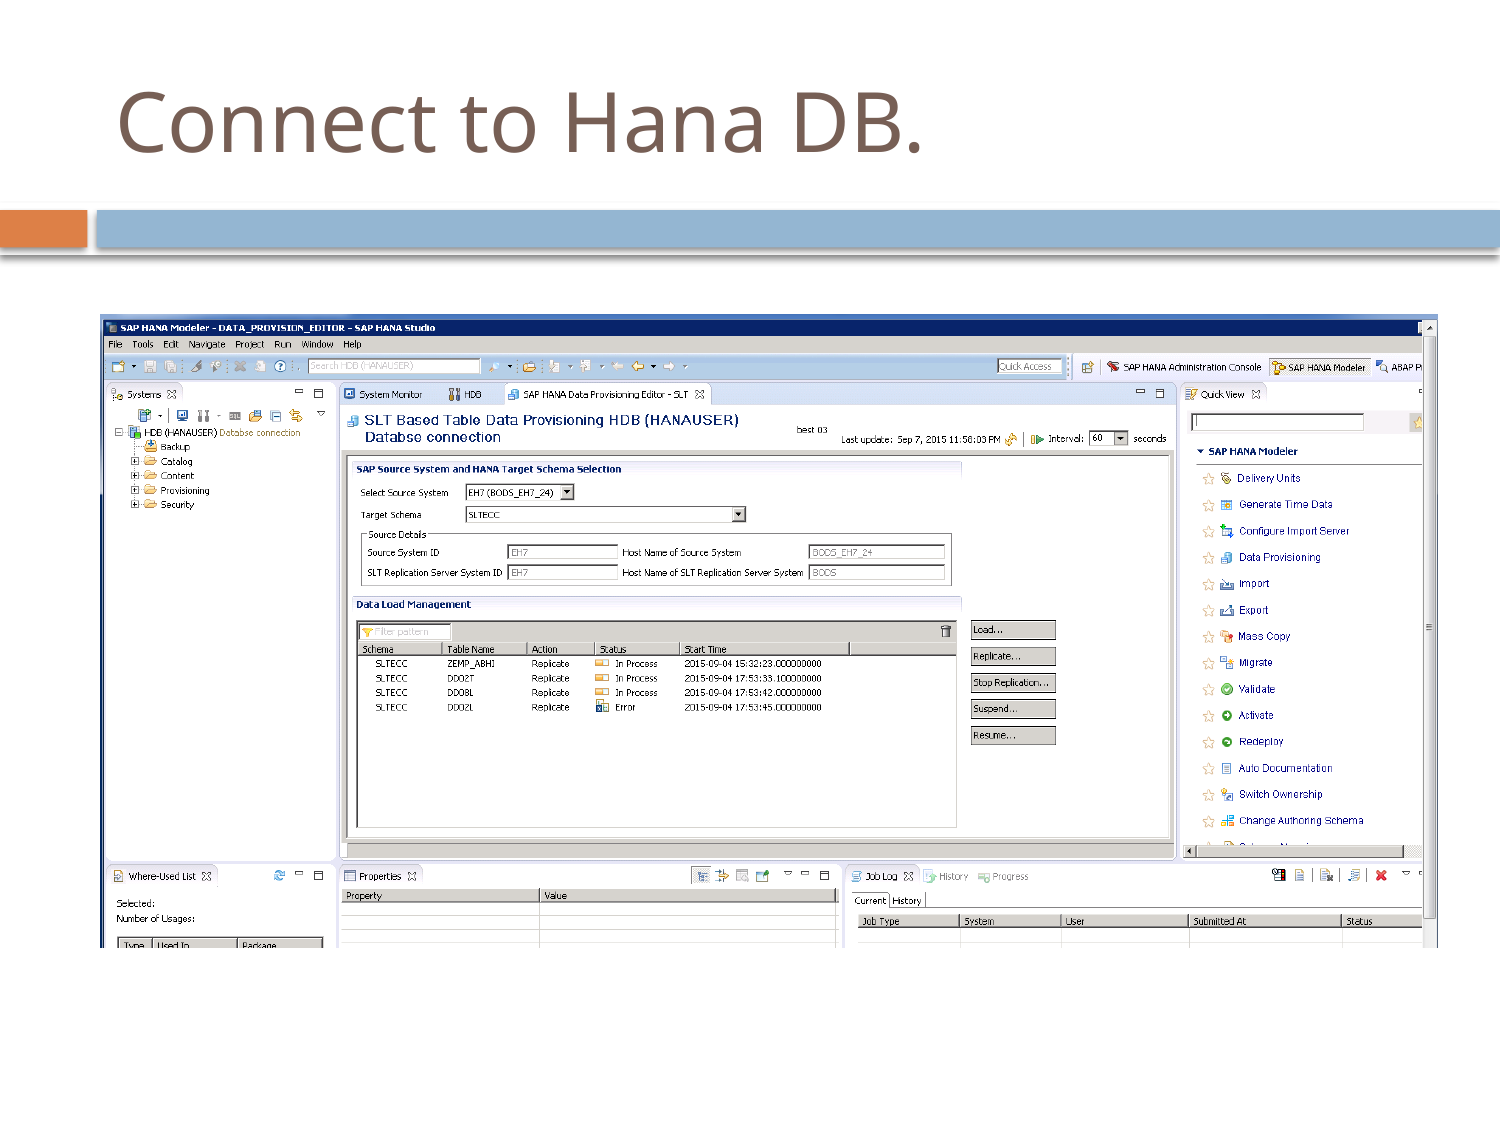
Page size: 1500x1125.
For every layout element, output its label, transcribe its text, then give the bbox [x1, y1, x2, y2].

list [100, 314, 1439, 949]
title Connect to Hana DB. [100, 37, 1438, 200]
